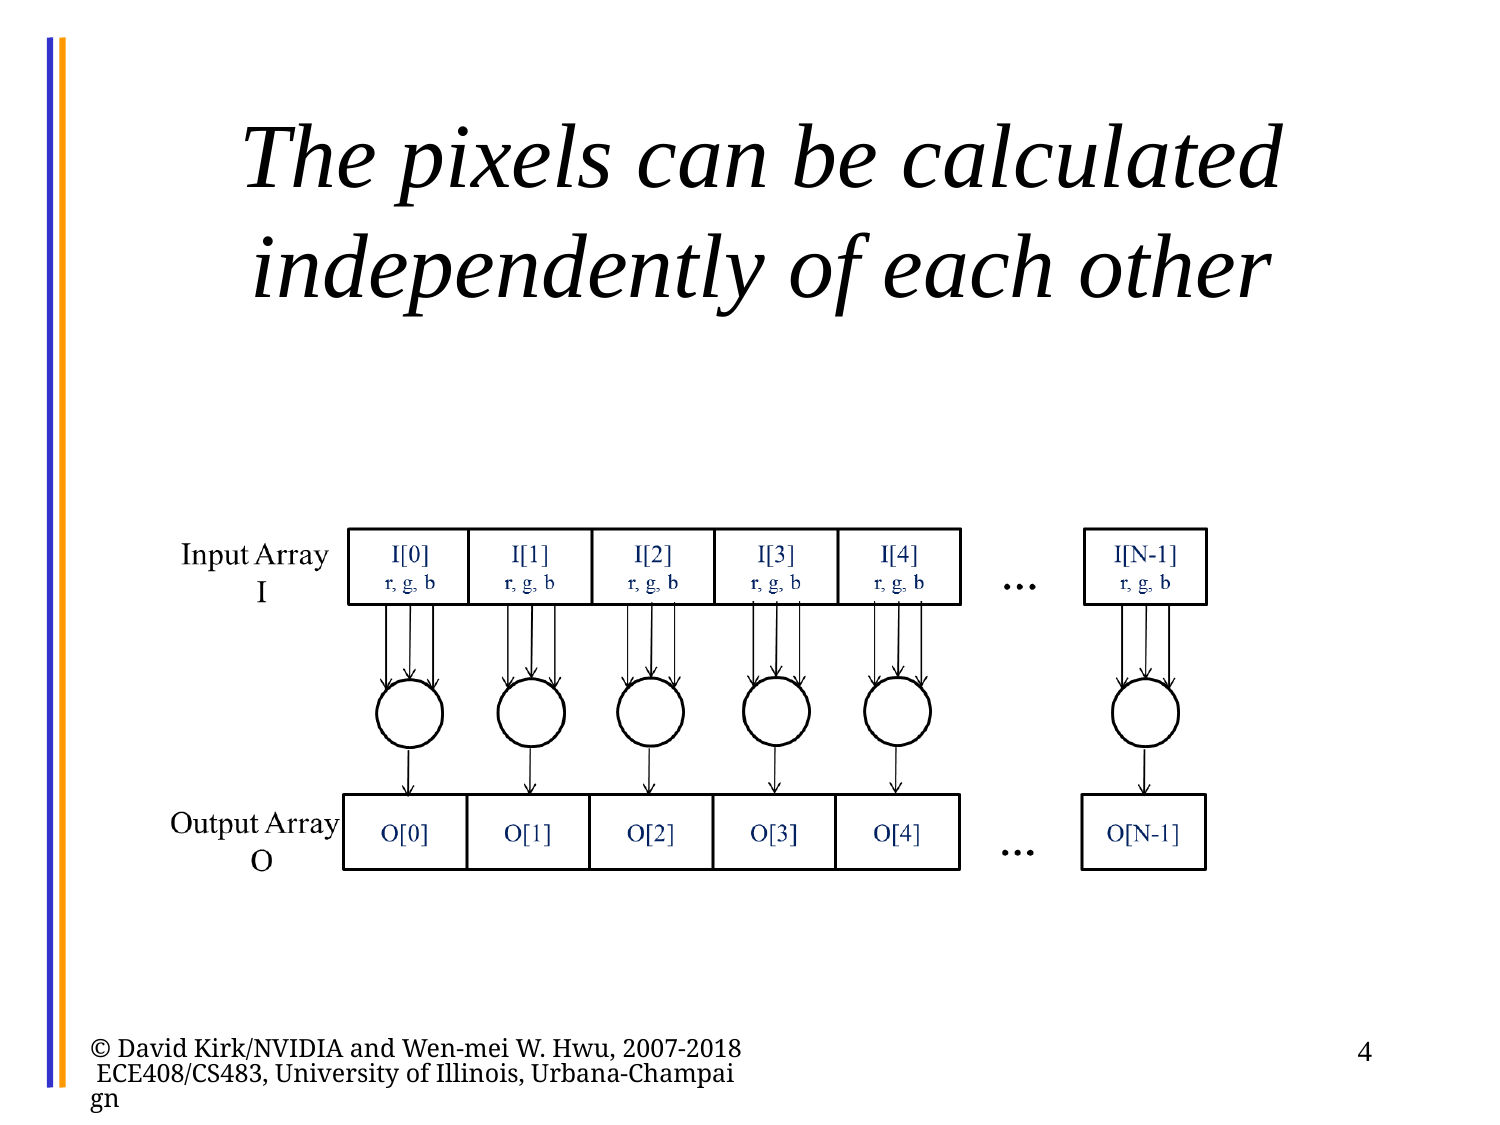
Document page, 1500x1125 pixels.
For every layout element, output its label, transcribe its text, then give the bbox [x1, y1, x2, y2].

picture [149, 524, 1208, 897]
slide_number 4 [1074, 1024, 1388, 1101]
title The pixels can be calculated independently of each other [112, 112, 1413, 300]
footer © David Kirk/NVIDIA and Wen-mei W. Hwu, 2007-2018 ECE408/CS483, University of Illinois, Urbana-Champaign [74, 1024, 763, 1101]
